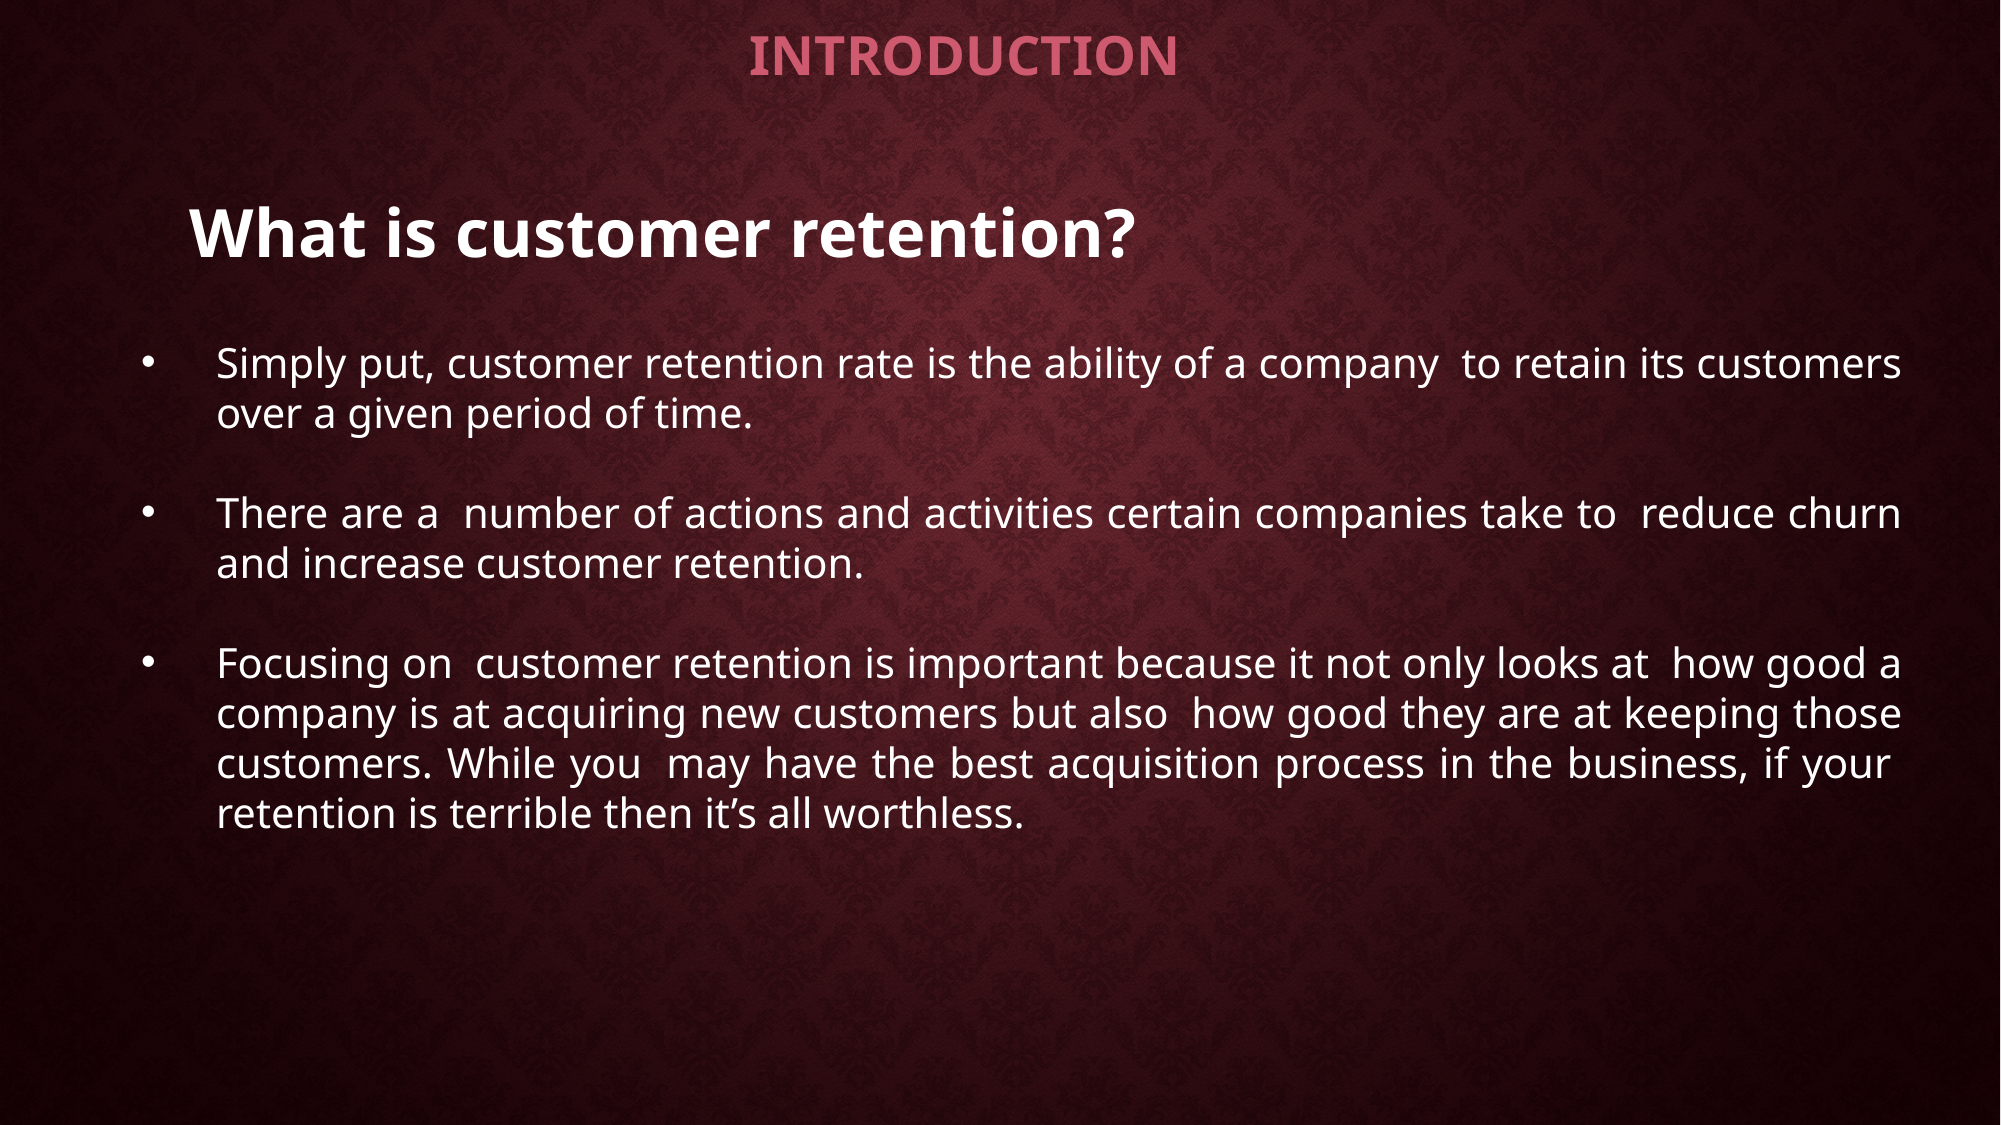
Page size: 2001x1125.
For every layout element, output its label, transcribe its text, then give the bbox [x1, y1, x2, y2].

text_box What is customer retention? [174, 183, 1399, 328]
text_box INTRODUCTION [646, 13, 1299, 94]
text_box Simply put, customer retention rate is the ability of a company to retain its customers over a given period of time. There are a number of actions and activities certain companies take to reduce churn and increase customer retention. Focusing on customer retention is important because it not only looks at how good a company is at acquiring new customers but also how good they are at keeping those customers. While you may have the best acquisition process in the business, if your retention is terrible then it’s all worthless. [126, 328, 1918, 845]
